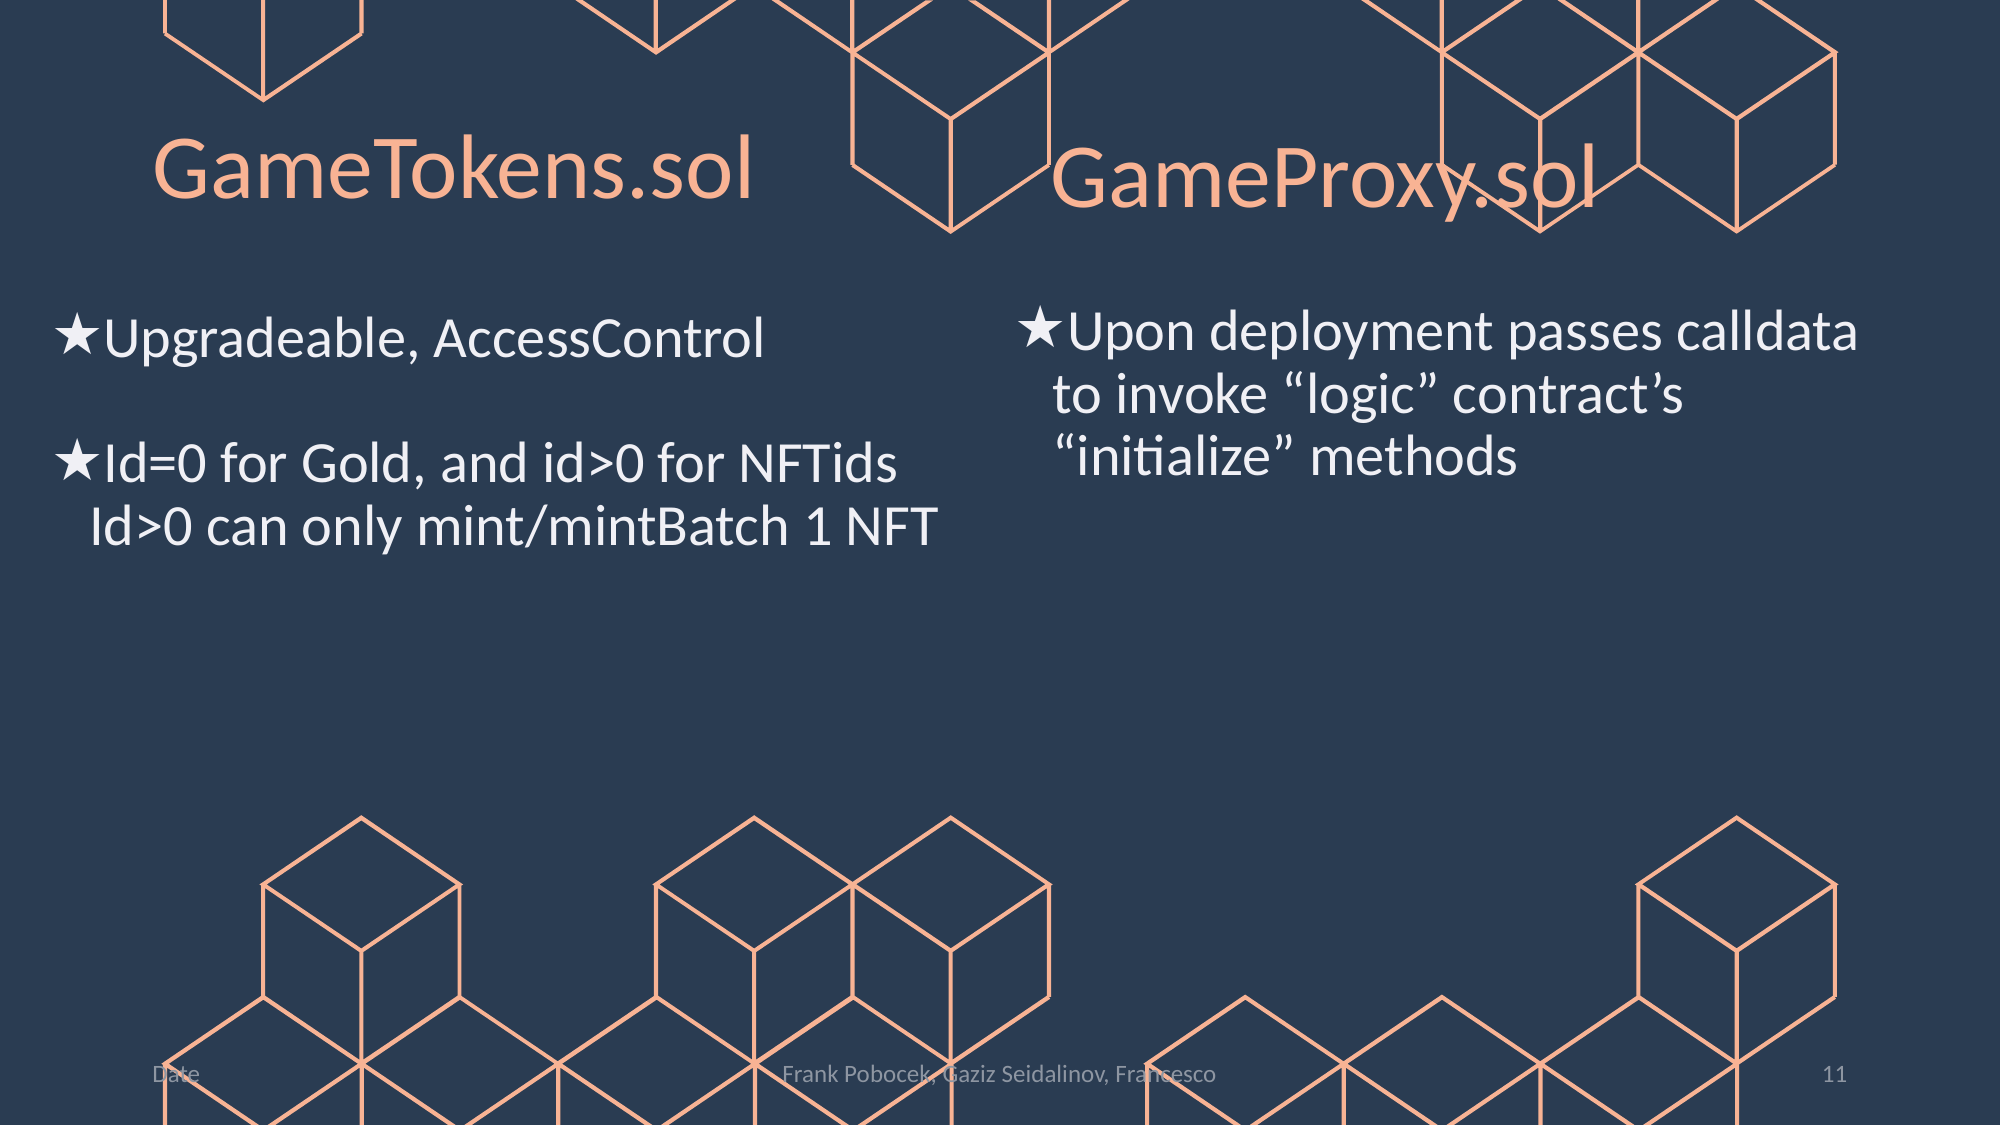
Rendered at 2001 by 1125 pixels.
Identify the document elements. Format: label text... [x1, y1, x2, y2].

footer Frank Pobocek, Gaziz Seidalinov, Francesco [662, 1042, 1338, 1103]
title GameProxy.sol [1035, 69, 1899, 287]
title GameTokens.sol [137, 59, 1000, 278]
list Upgradeable, AccessControl Id=0 for Gold, and id>0 for NFTids Id>0 can only mint/mintBatch 1 NFT [36, 299, 963, 806]
slide_number Date [137, 1042, 588, 1103]
list Upon deployment passes calldata to invoke “logic” contract’s “initialize” methods [999, 292, 1935, 799]
slide_number ‹#› [1412, 1042, 1863, 1103]
